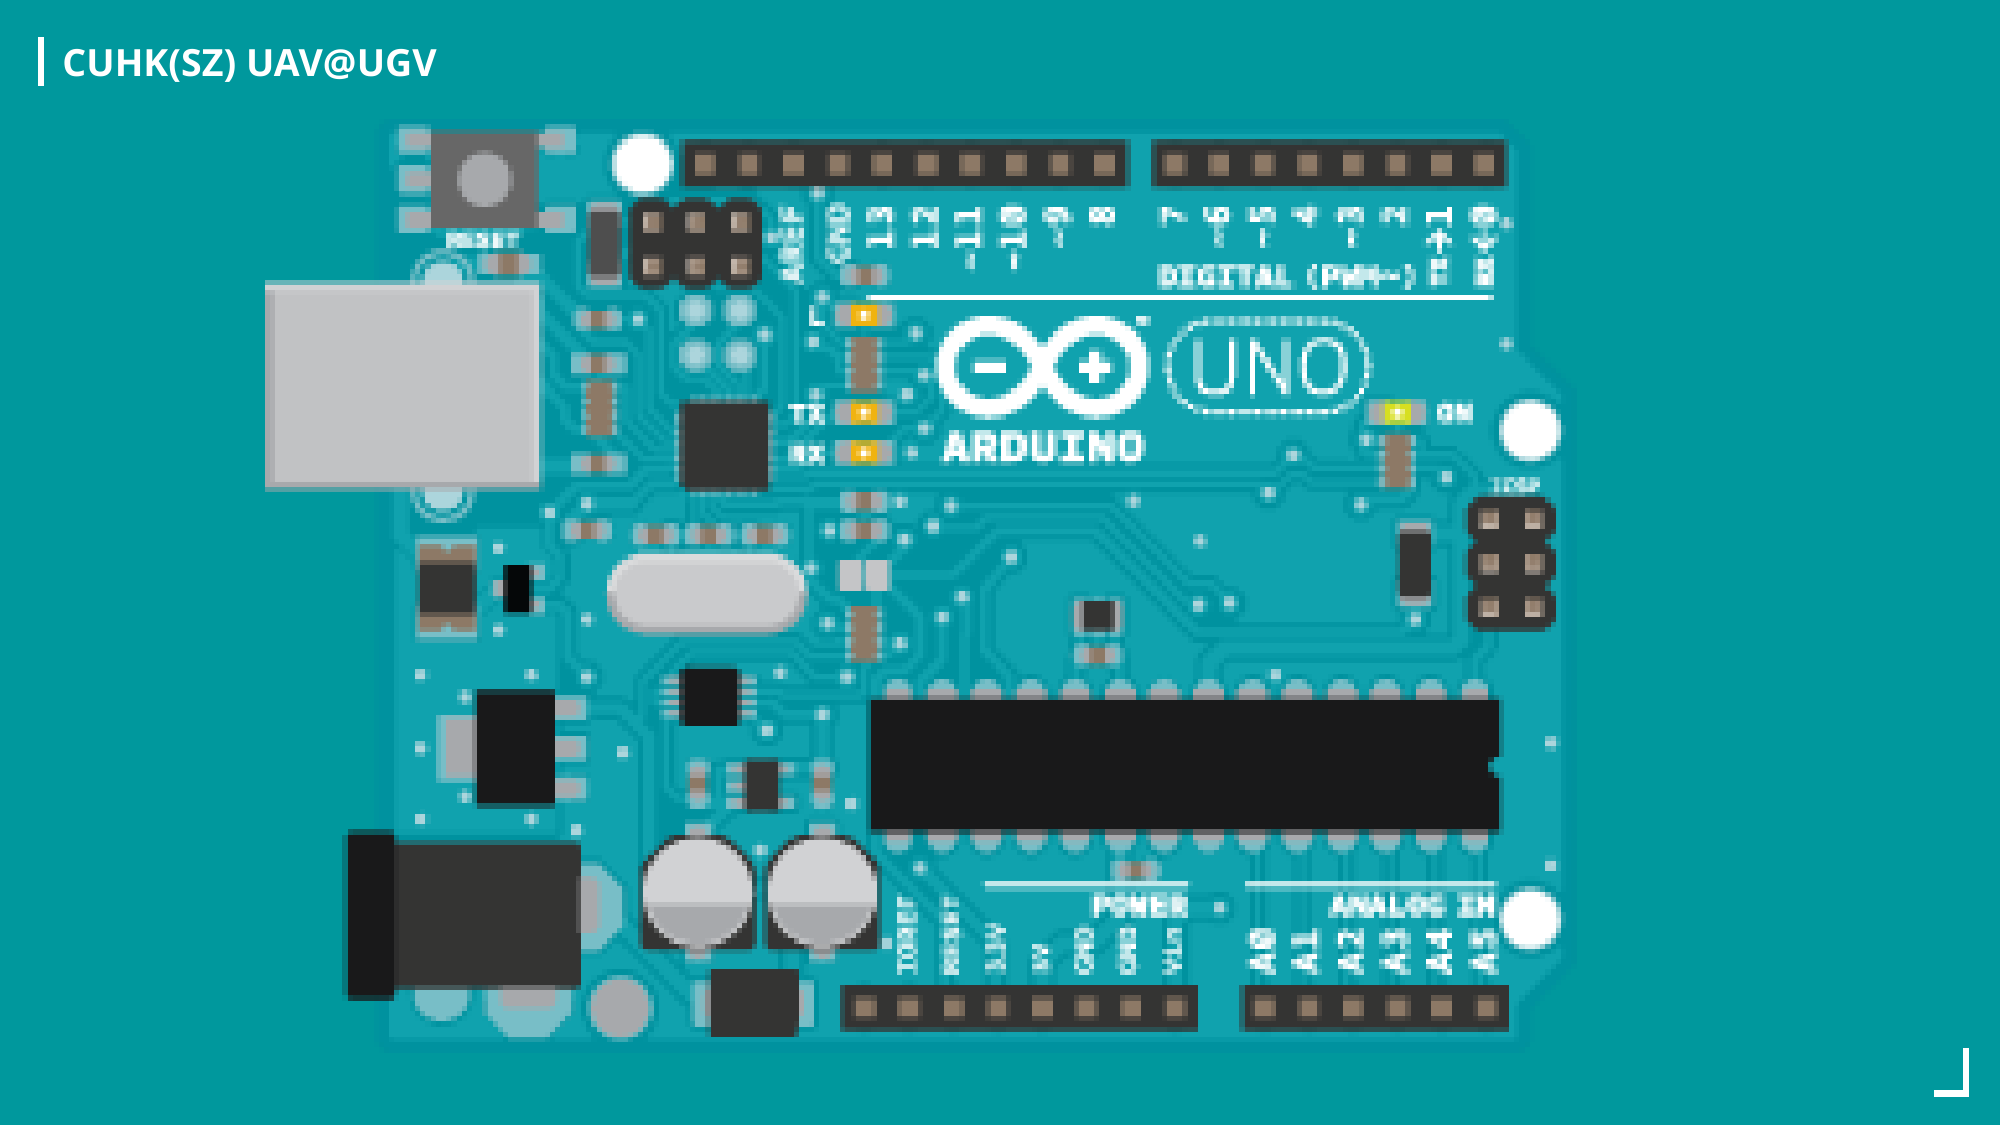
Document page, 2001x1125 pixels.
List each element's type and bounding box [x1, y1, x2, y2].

picture [260, 114, 1577, 1053]
